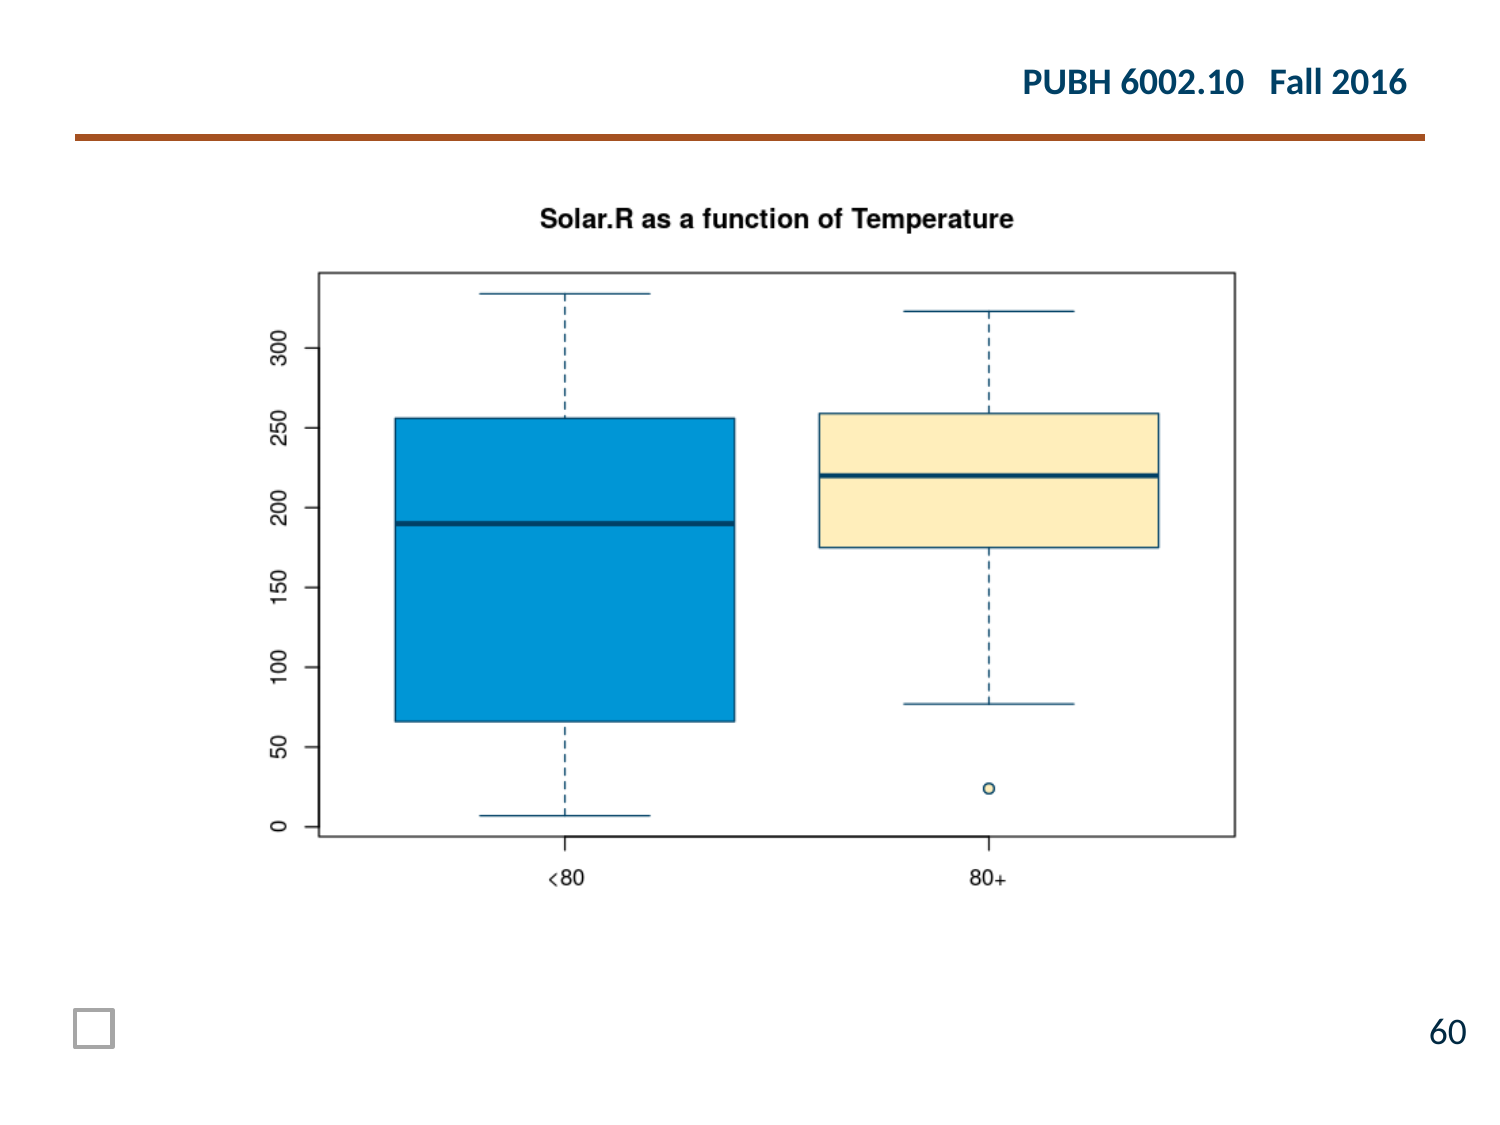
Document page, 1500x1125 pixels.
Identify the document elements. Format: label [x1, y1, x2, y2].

list [208, 162, 1292, 976]
